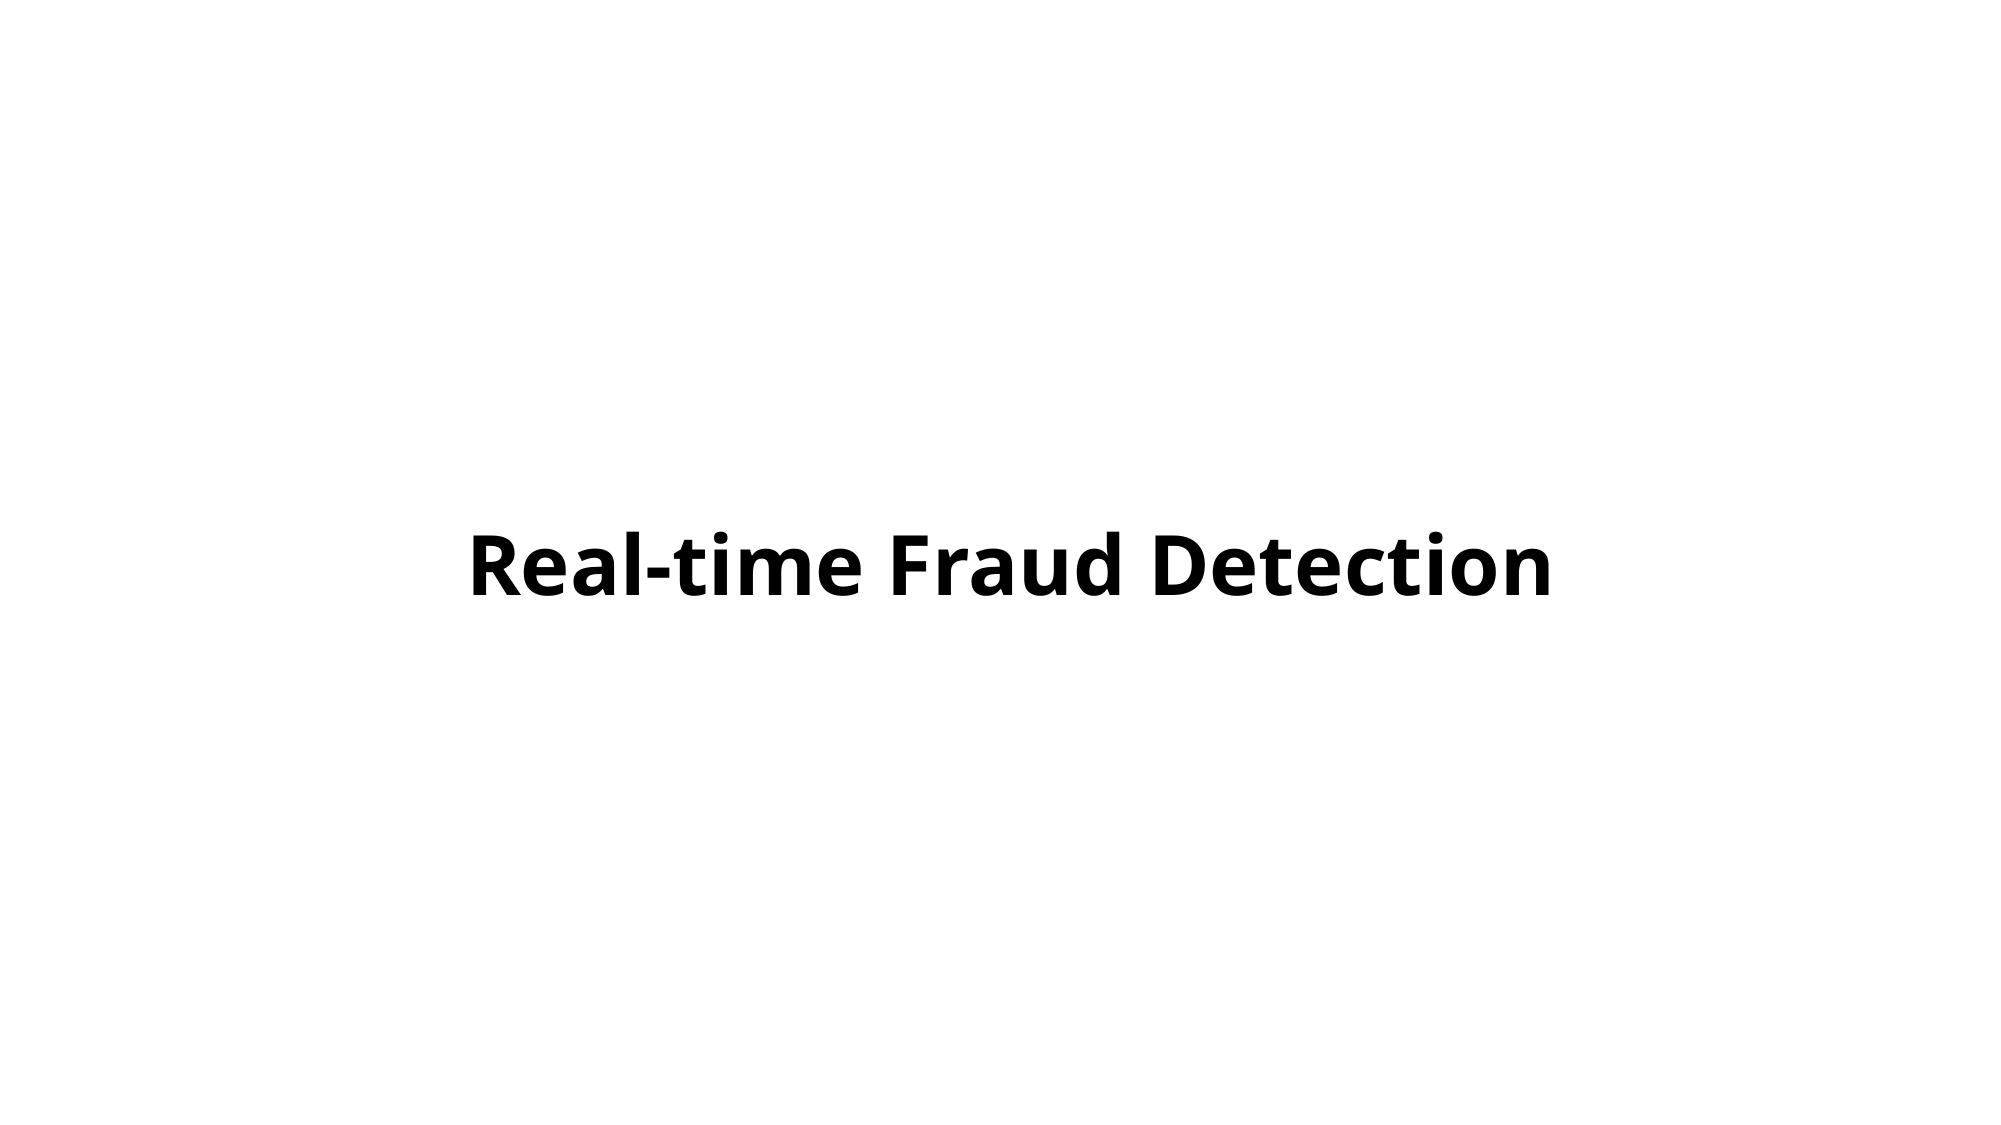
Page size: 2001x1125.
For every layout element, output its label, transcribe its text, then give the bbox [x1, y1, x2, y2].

text_box Real-time Fraud Detection [427, 504, 1573, 620]
